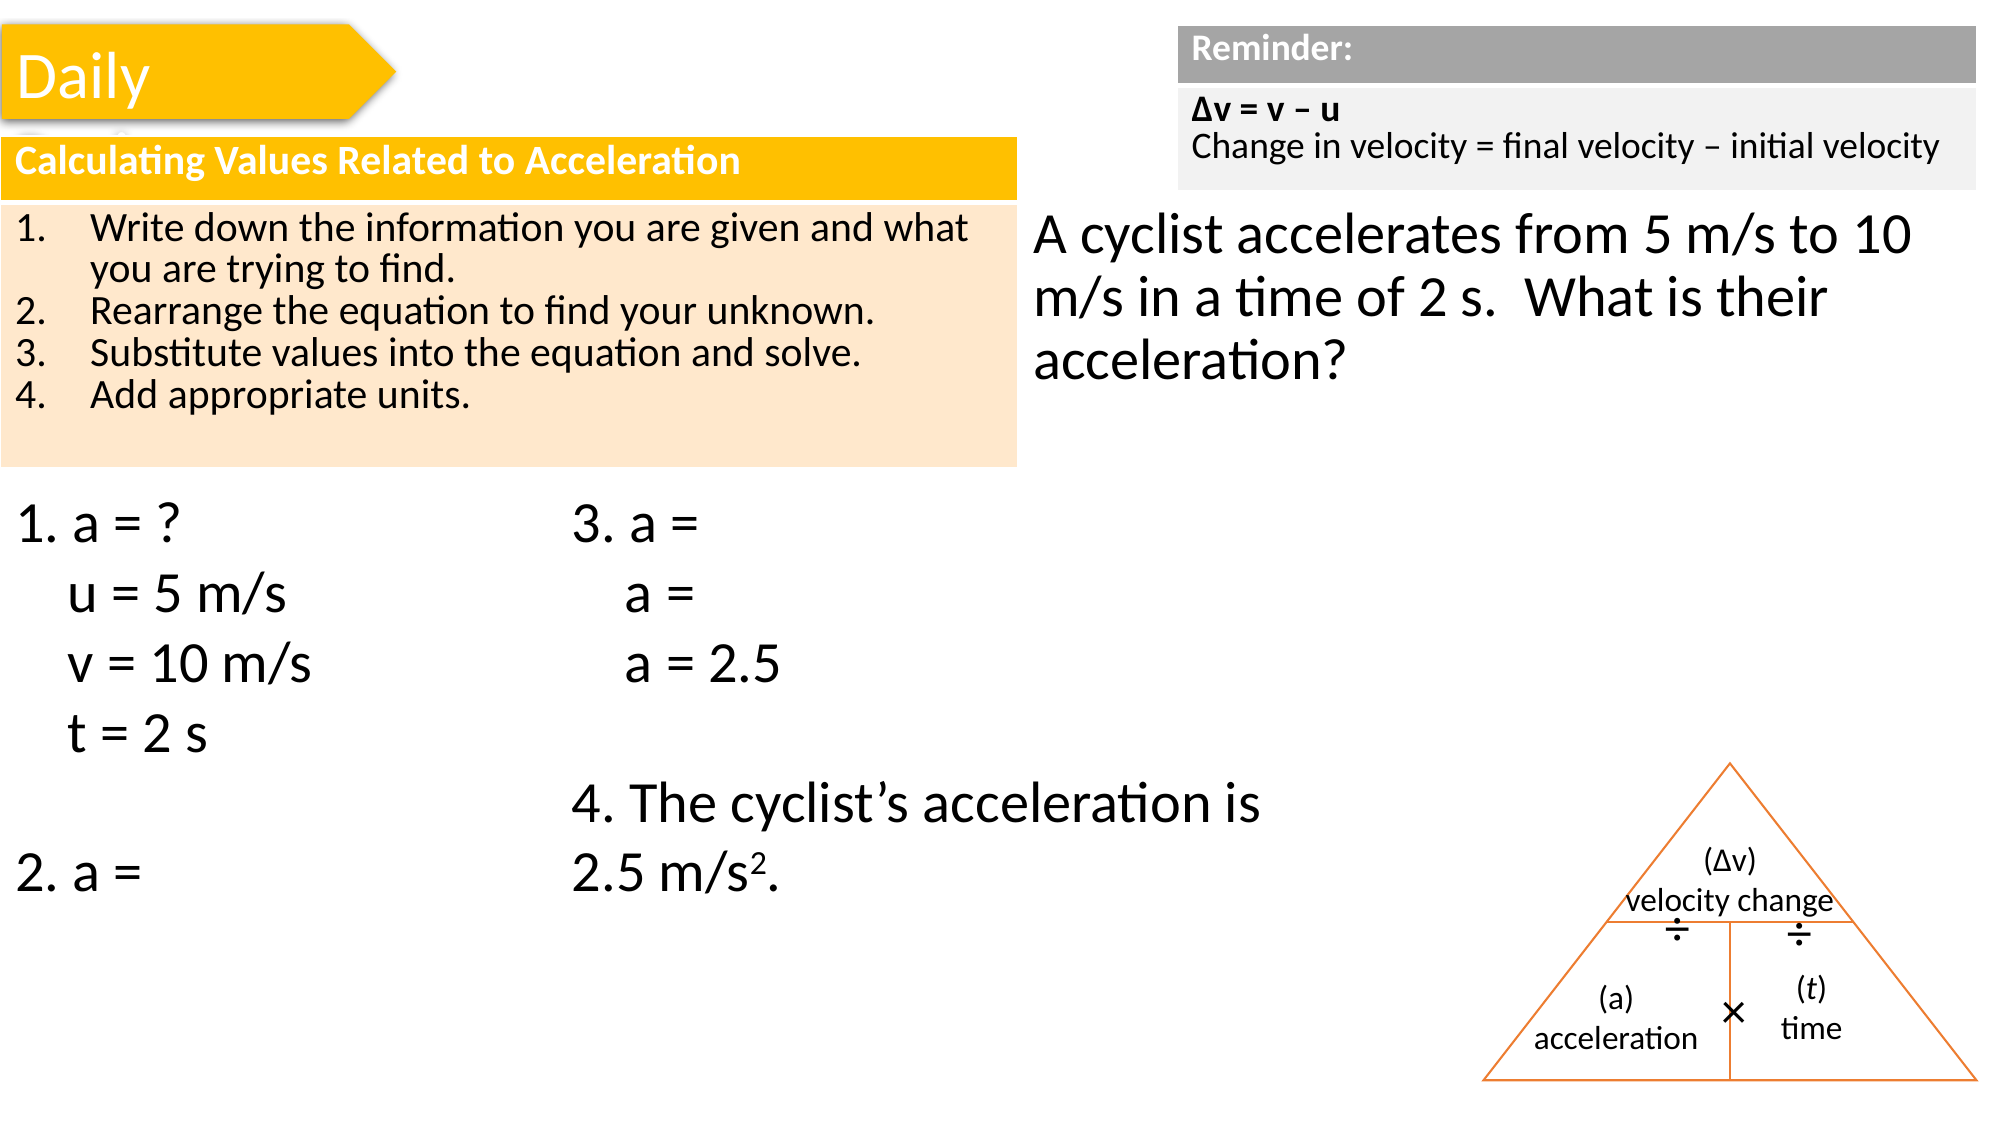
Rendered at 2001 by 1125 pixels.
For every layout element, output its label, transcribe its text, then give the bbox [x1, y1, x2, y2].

table_cell Write down the information you are given and what you are trying to find. Rearrange the equation to find your unknown. Substitute values into the equation and solve. Add appropriate units. [1, 205, 1017, 467]
table_cell Δv = v – u Change in velocity = final velocity – initial velocity [1178, 88, 1976, 190]
text_box A cyclist accelerates from 5 m/s to 10 m/s in a time of 2 s. What is their acceleration? [1018, 196, 1977, 875]
table_header Reminder: [1178, 26, 1976, 83]
table_header Calculating Values Related to Acceleration [1, 137, 1017, 200]
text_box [1483, 763, 1977, 1081]
text_box Daily Review [1, 24, 397, 119]
